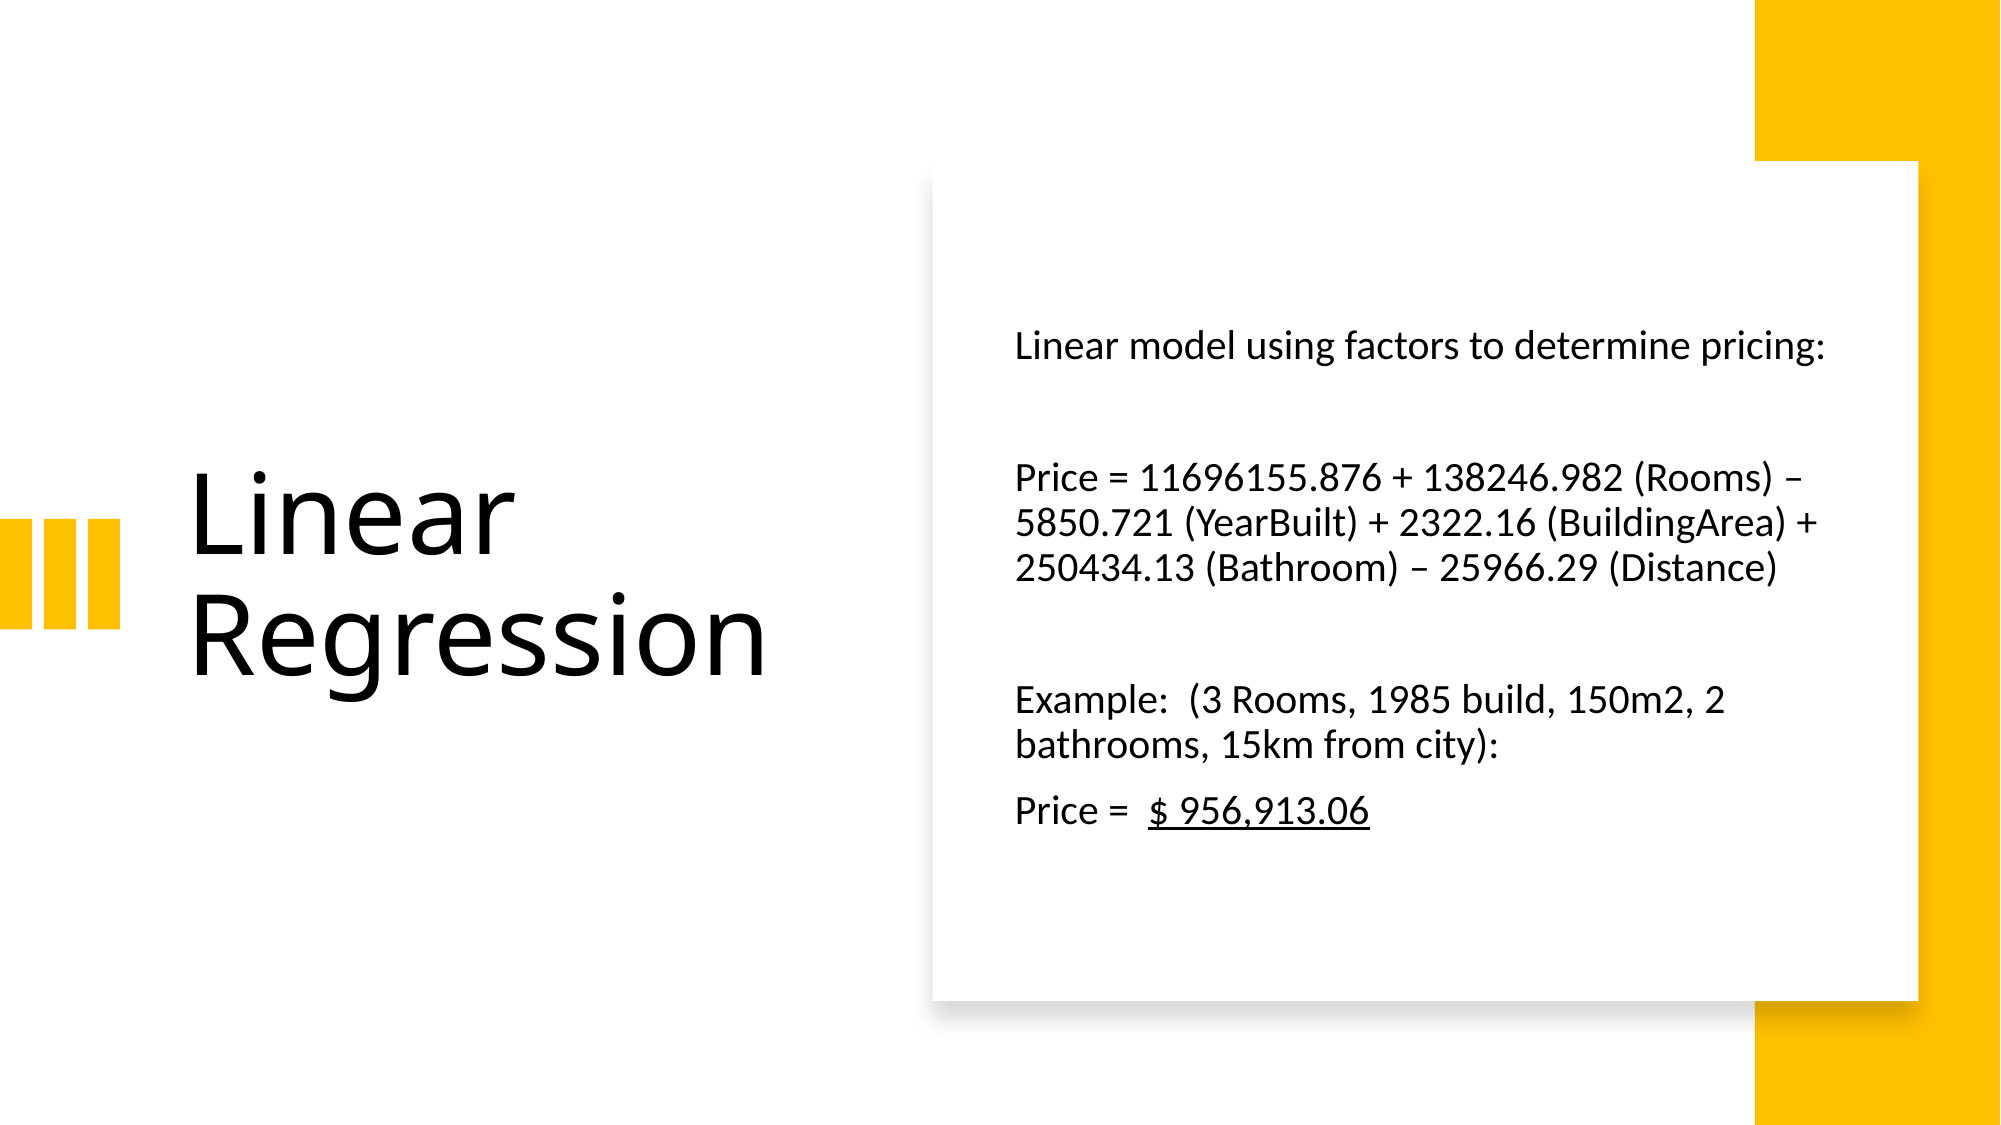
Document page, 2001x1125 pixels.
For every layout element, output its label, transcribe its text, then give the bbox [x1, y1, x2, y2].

text_box [1754, 0, 2000, 1125]
text_box [0, 0, 1754, 1125]
title Linear Regression [171, 219, 810, 939]
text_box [0, 518, 120, 630]
list Linear model using factors to determine pricing: Price = 11696155.876 + 138246.982 (Rooms) – 5850.721 (YearBuilt) + 2322.16 (BuildingArea) + 250434.13 (Bathroom) – 25966.29 (Distance) Example: (3 Rooms, 1985 build, 150m2, 2 bathrooms, 15km from city): Price = $ 956,913.06 [999, 219, 1863, 939]
text_box [932, 160, 1919, 1002]
